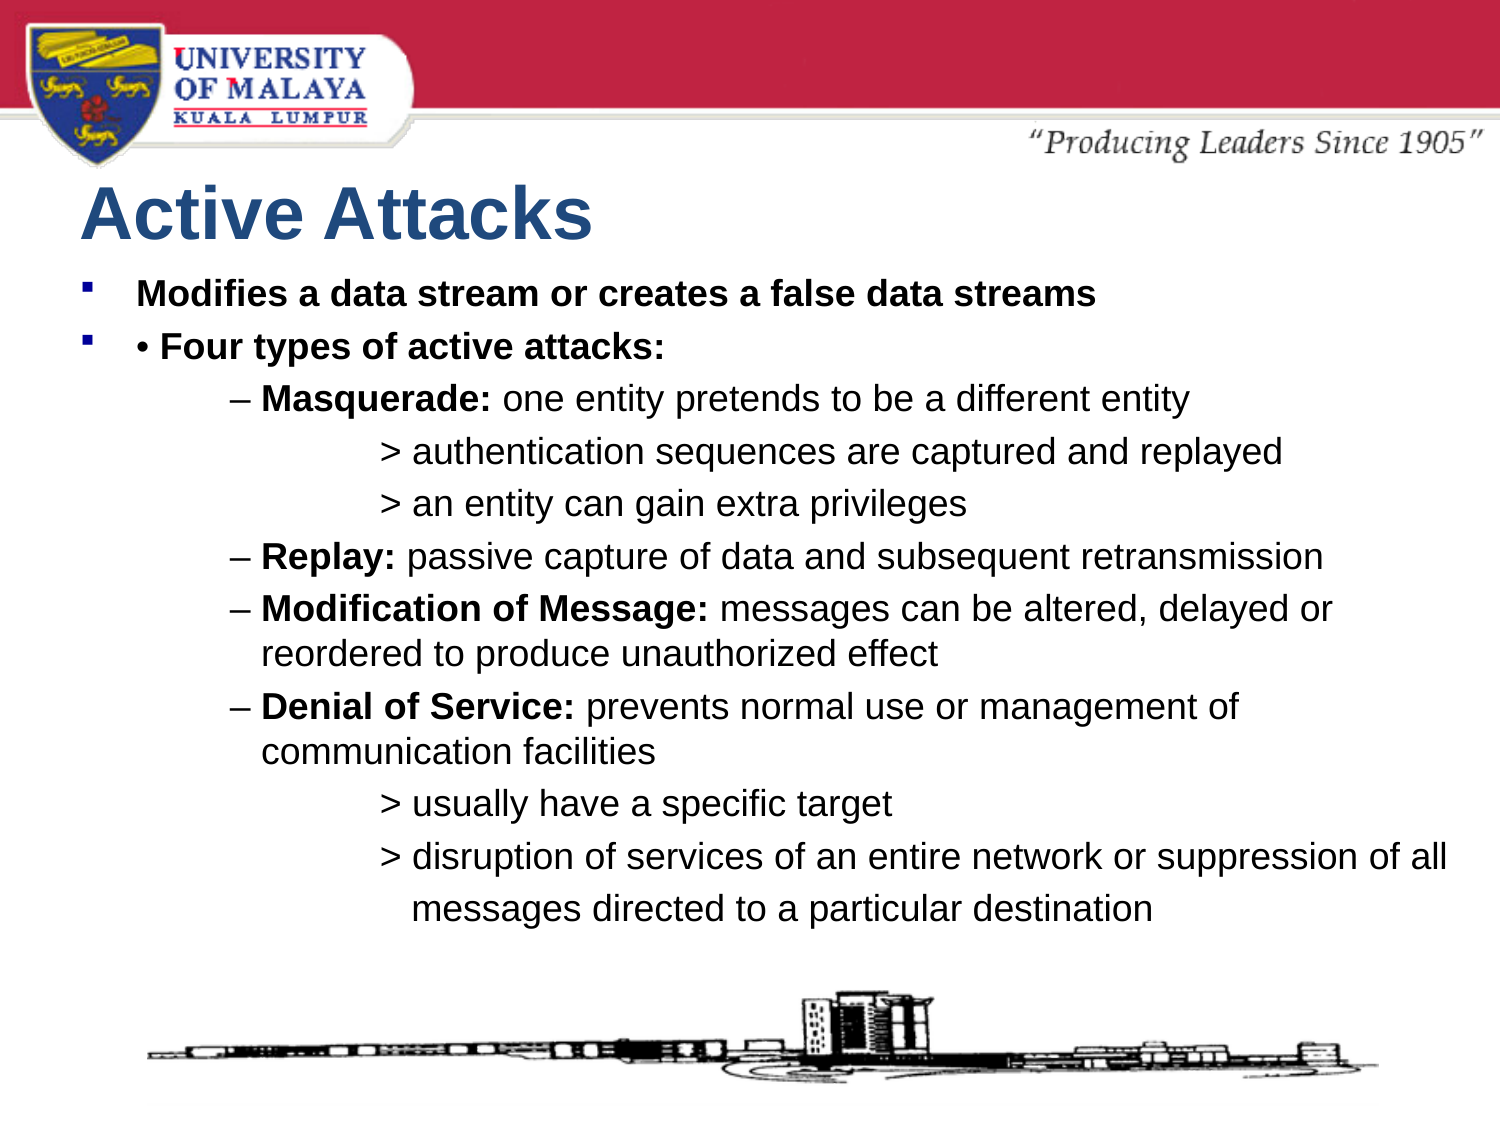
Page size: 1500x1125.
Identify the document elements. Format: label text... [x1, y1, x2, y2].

picture [0, 0, 1500, 169]
list Modifies a data stream or creates a false data streams • Four types of active attacks: – Masquerade: one entity pretends to be a different entity > authentication sequences are captured and replayed > an entity can gain extra privileges – Replay: passive capture of data and subsequent retransmission – Modification of Message: messages can be altered, delayed or reordered to produce unauthorized effect – Denial of Service: prevents normal use or management of communication facilities > usually have a specific target > disruption of services of an entire network or suppression of all messages directed to a particular destination [64, 261, 1475, 988]
title Active Attacks [64, 150, 1448, 261]
picture [147, 989, 1379, 1106]
